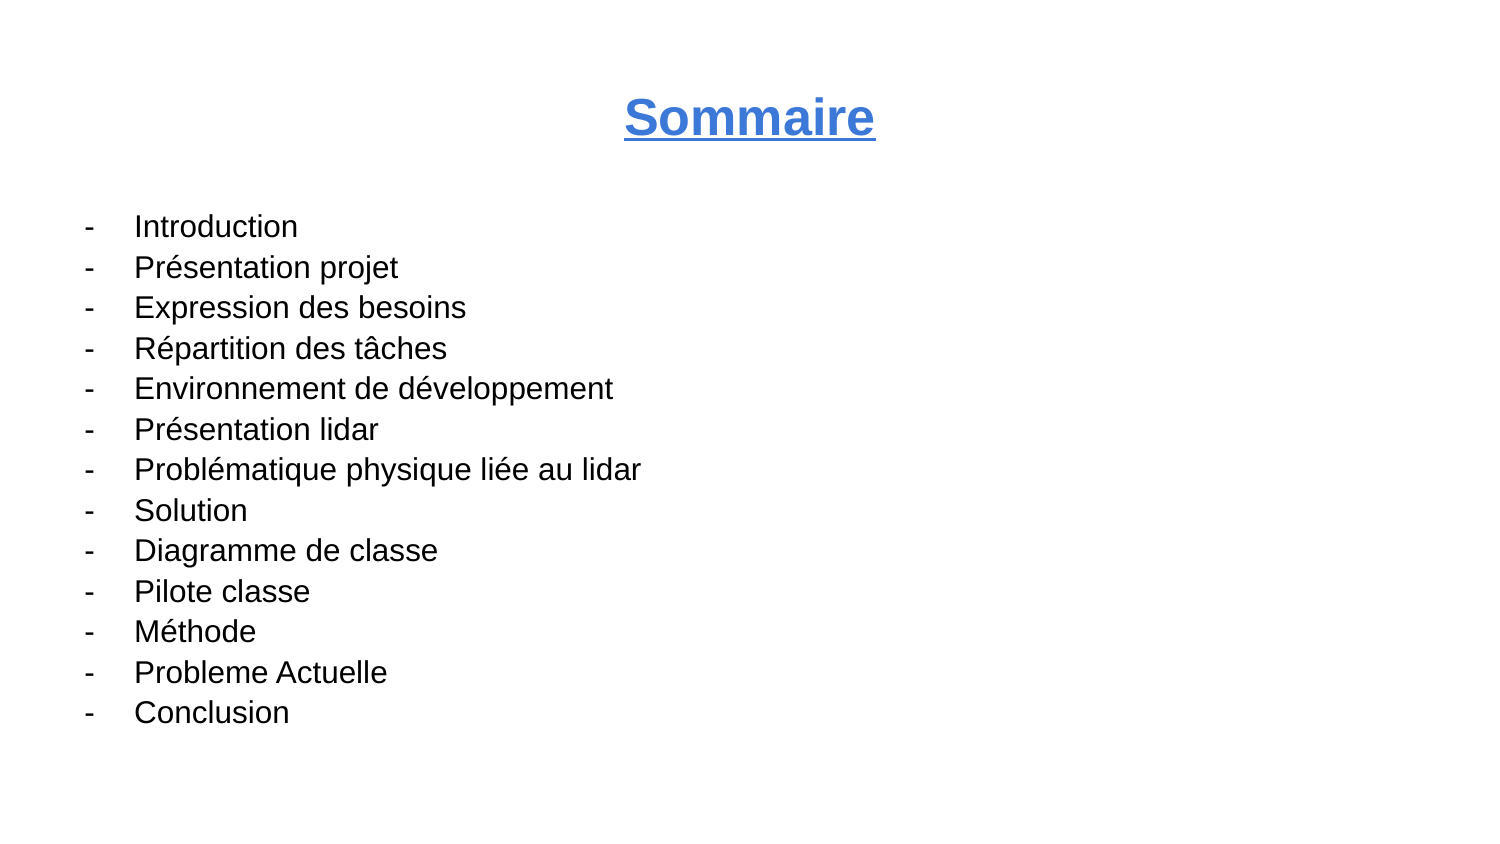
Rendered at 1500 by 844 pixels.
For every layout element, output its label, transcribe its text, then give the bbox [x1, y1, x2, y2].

list Introduction Présentation projet Expression des besoins Répartition des tâches Environnement de développement Présentation lidar Problématique physique liée au lidar Solution Diagramme de classe Pilote classe Méthode Probleme Actuelle Conclusion [51, 189, 1449, 750]
title Sommaire [51, 72, 1449, 167]
